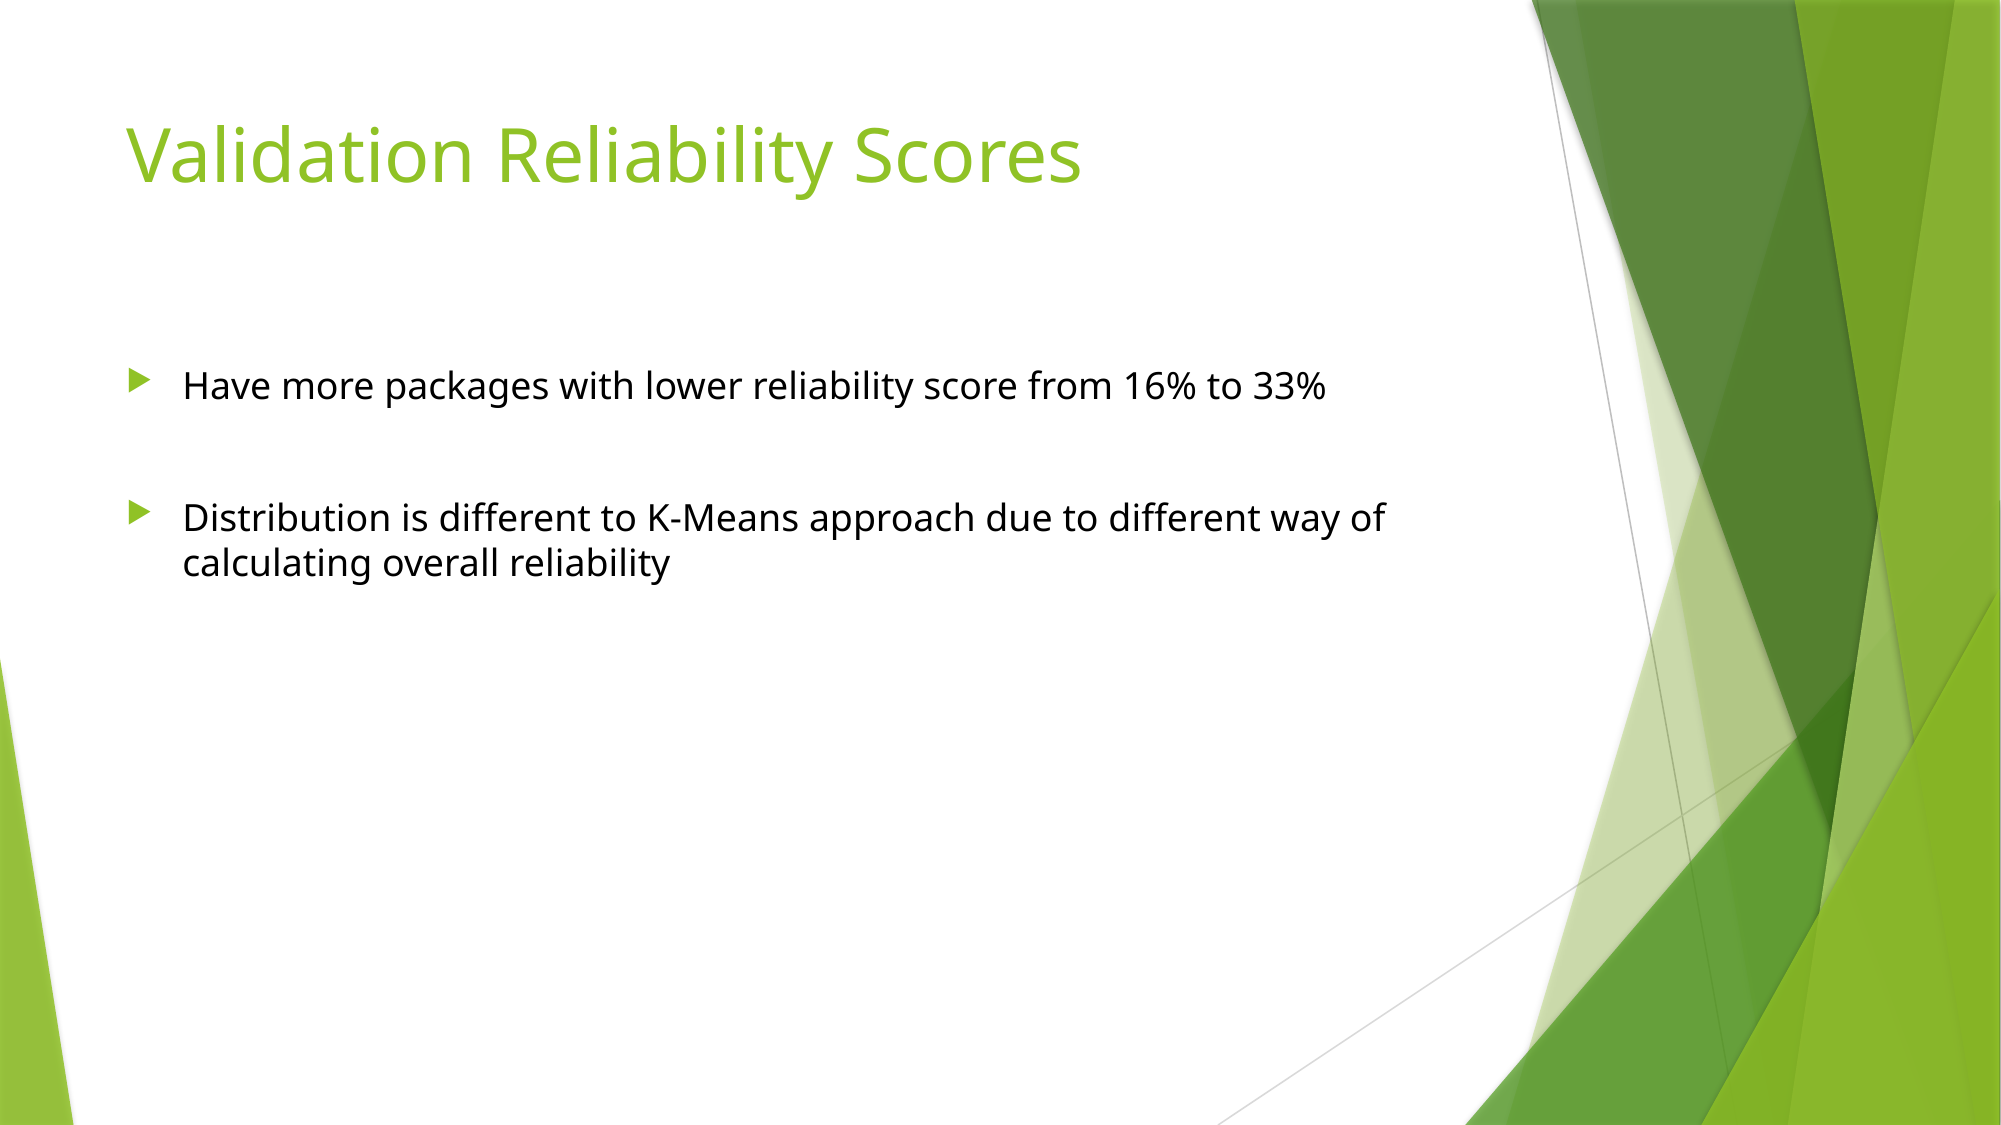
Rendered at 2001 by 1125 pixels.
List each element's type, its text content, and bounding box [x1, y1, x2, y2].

list Have more packages with lower reliability score from 16% to 33% Distribution is different to K-Means approach due to different way of calculating overall reliability [111, 354, 1522, 992]
title Validation Reliability Scores [111, 99, 1522, 317]
